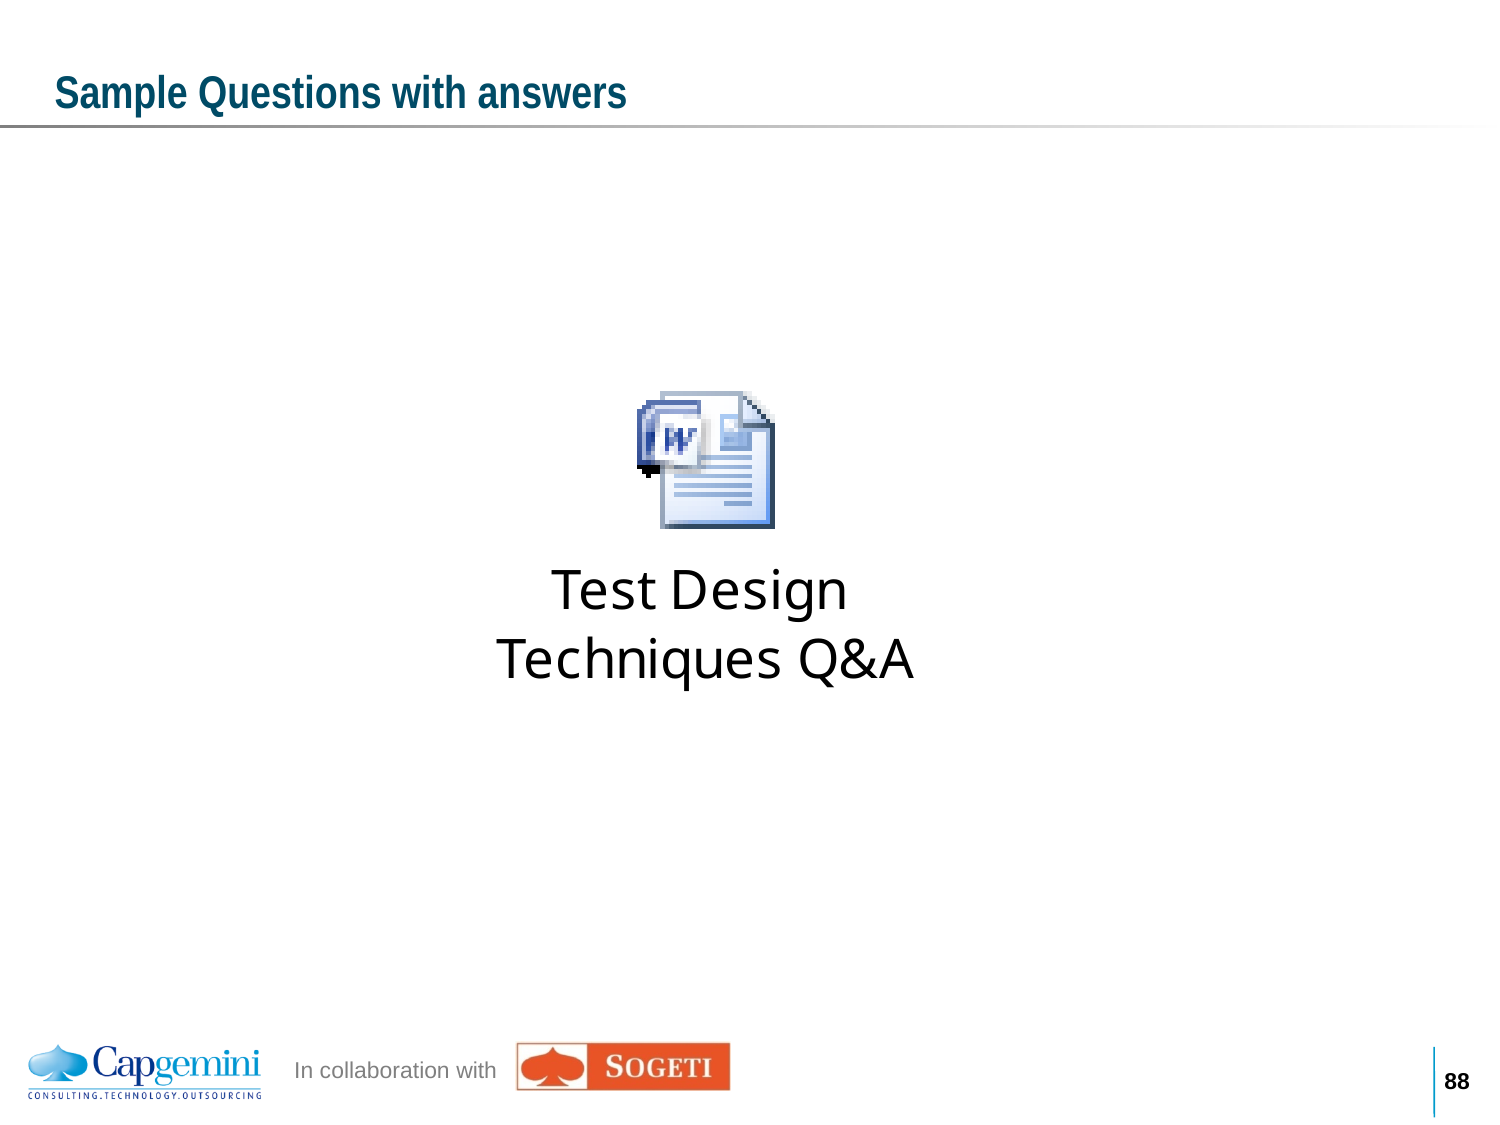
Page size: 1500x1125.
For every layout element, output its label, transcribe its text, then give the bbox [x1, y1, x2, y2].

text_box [487, 387, 926, 757]
picture [26, 1043, 263, 1100]
picture [515, 1041, 731, 1091]
slide_number 87 [1438, 1070, 1481, 1095]
title Sample Questions with answers [39, 34, 663, 126]
